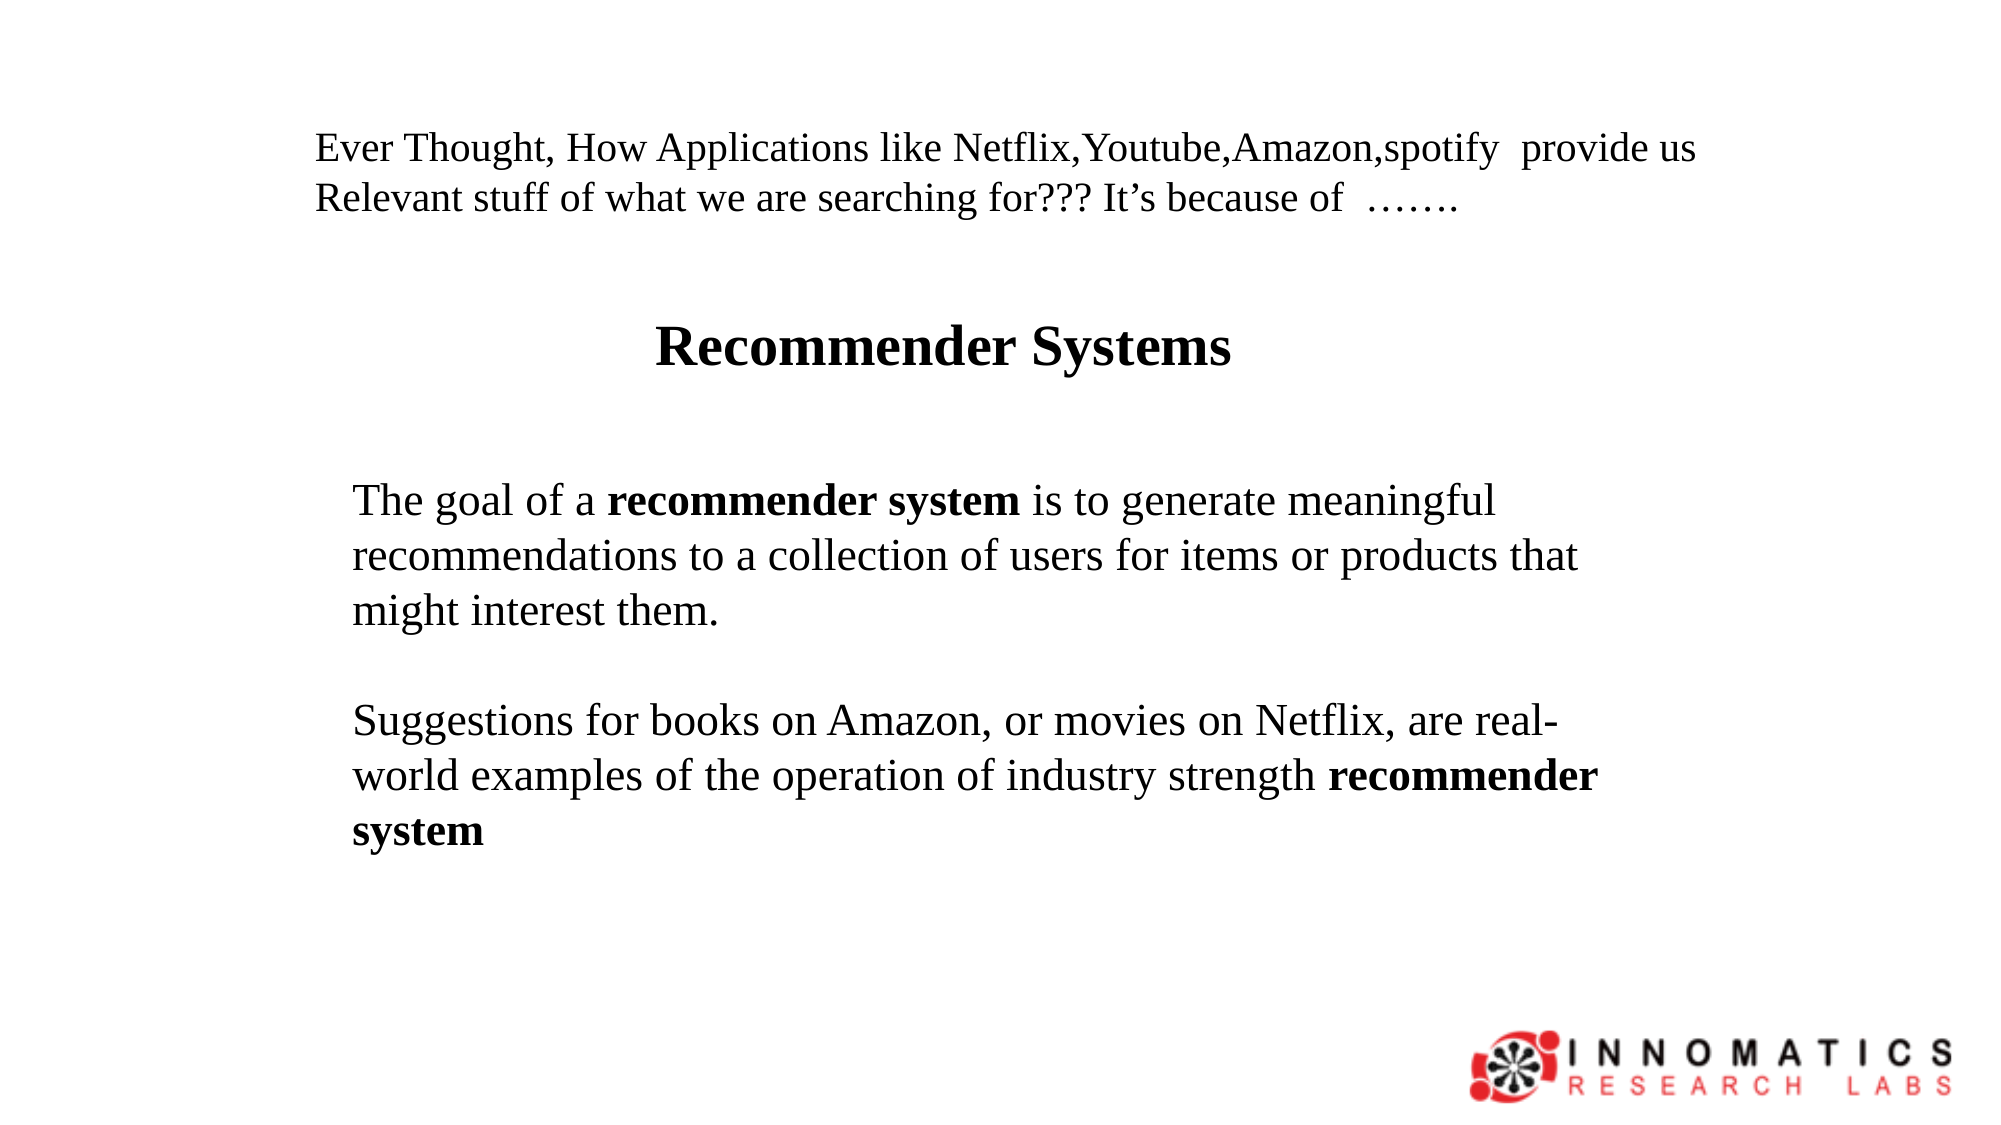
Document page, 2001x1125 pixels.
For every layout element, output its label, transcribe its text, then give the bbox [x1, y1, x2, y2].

text_box Ever Thought, How Applications like Netflix,Youtube,Amazon,spotify provide us Relevant stuff of what we are searching for??? It’s because of ……. [299, 112, 1782, 228]
picture [1445, 1014, 1975, 1125]
text_box Recommender Systems [640, 299, 1248, 385]
text_box The goal of a recommender system is to generate meaningful recommendations to a collection of users for items or products that might interest them. Suggestions for books on Amazon, or movies on Netflix, are real-world examples of the operation of industry strength recommender system [337, 462, 1663, 933]
